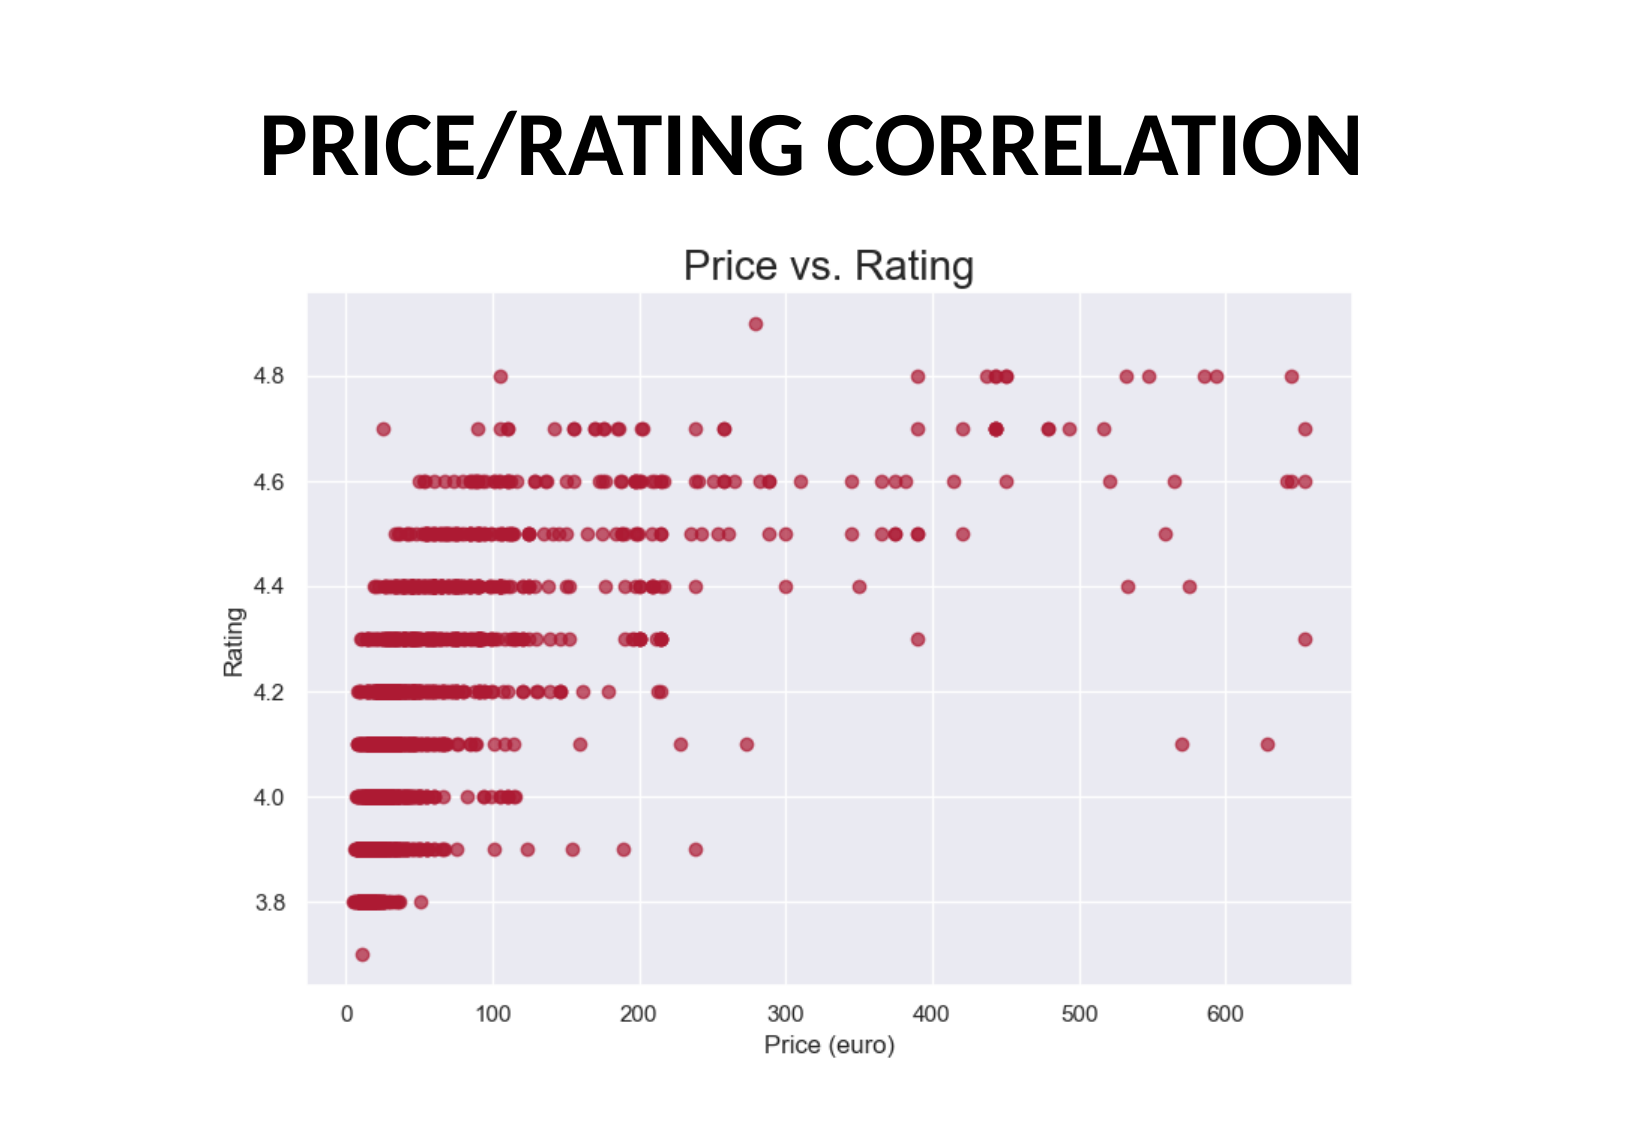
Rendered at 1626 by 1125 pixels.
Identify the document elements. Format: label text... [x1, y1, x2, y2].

picture [137, 184, 1488, 1085]
title PRICE/RATING CORRELATION [81, 45, 1544, 233]
